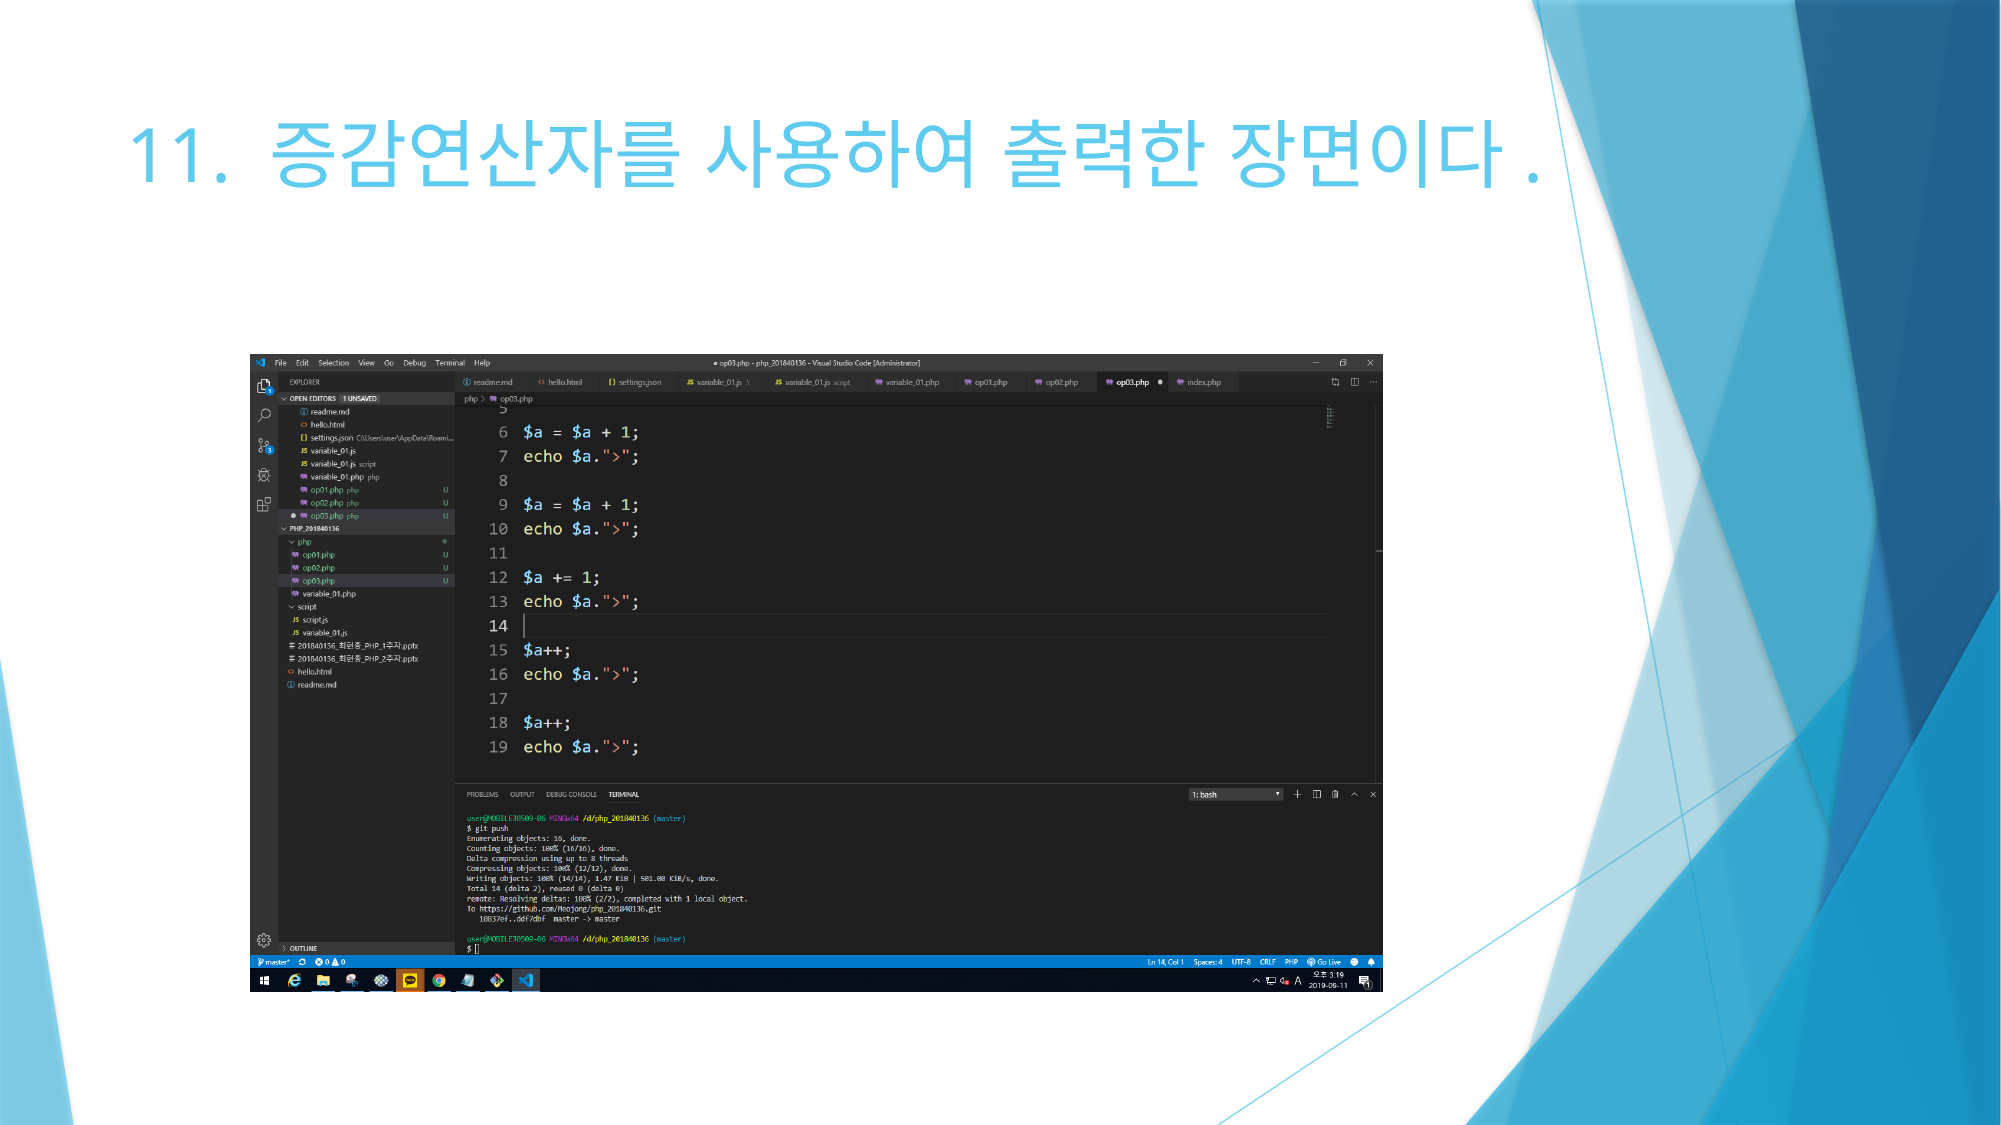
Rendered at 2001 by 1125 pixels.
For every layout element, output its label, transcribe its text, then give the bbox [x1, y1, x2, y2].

title 11. 증감연산자를 사용하여 출력한 장면이다. [111, 99, 1522, 317]
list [249, 353, 1383, 992]
